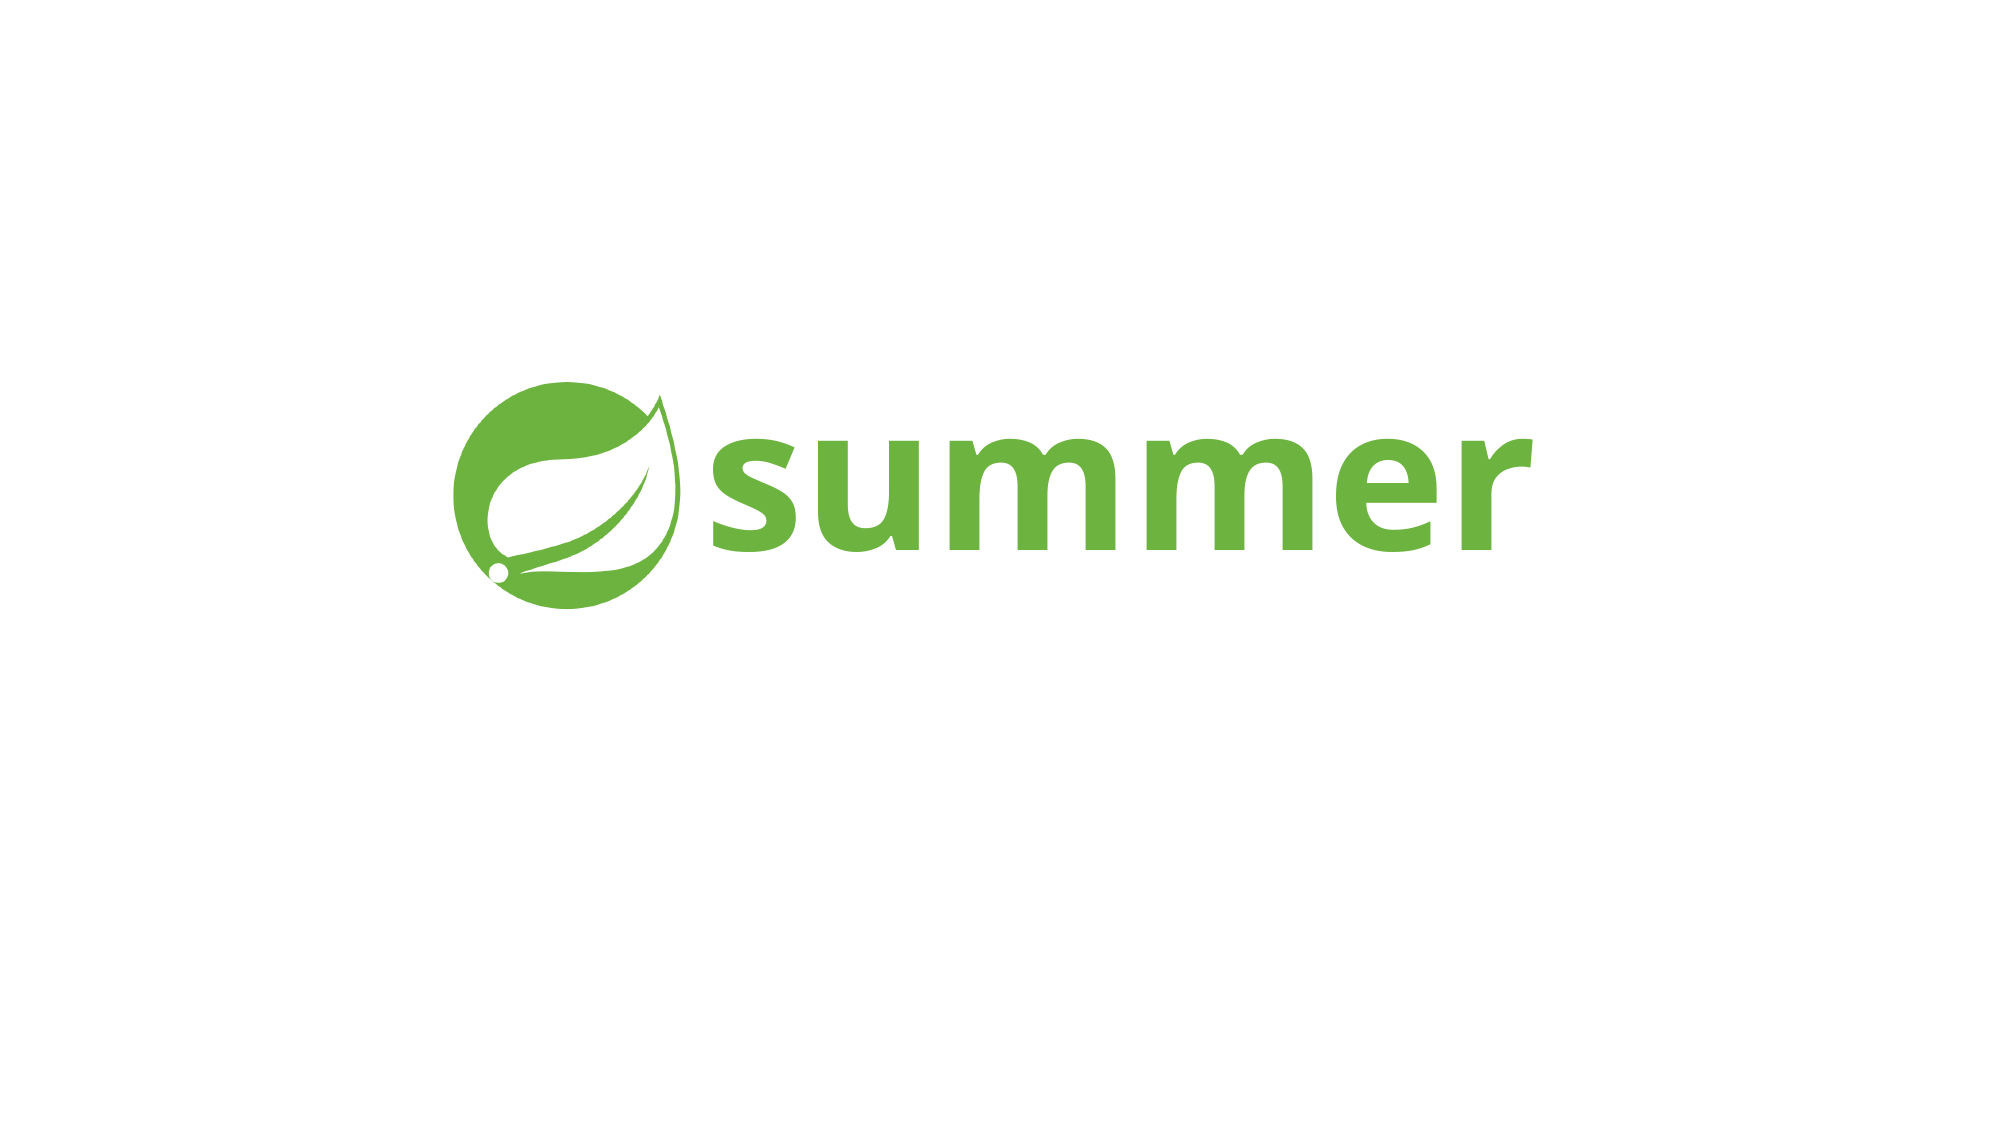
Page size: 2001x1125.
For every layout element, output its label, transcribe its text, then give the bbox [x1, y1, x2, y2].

picture [450, 376, 690, 614]
text_box summer [689, 343, 1688, 598]
